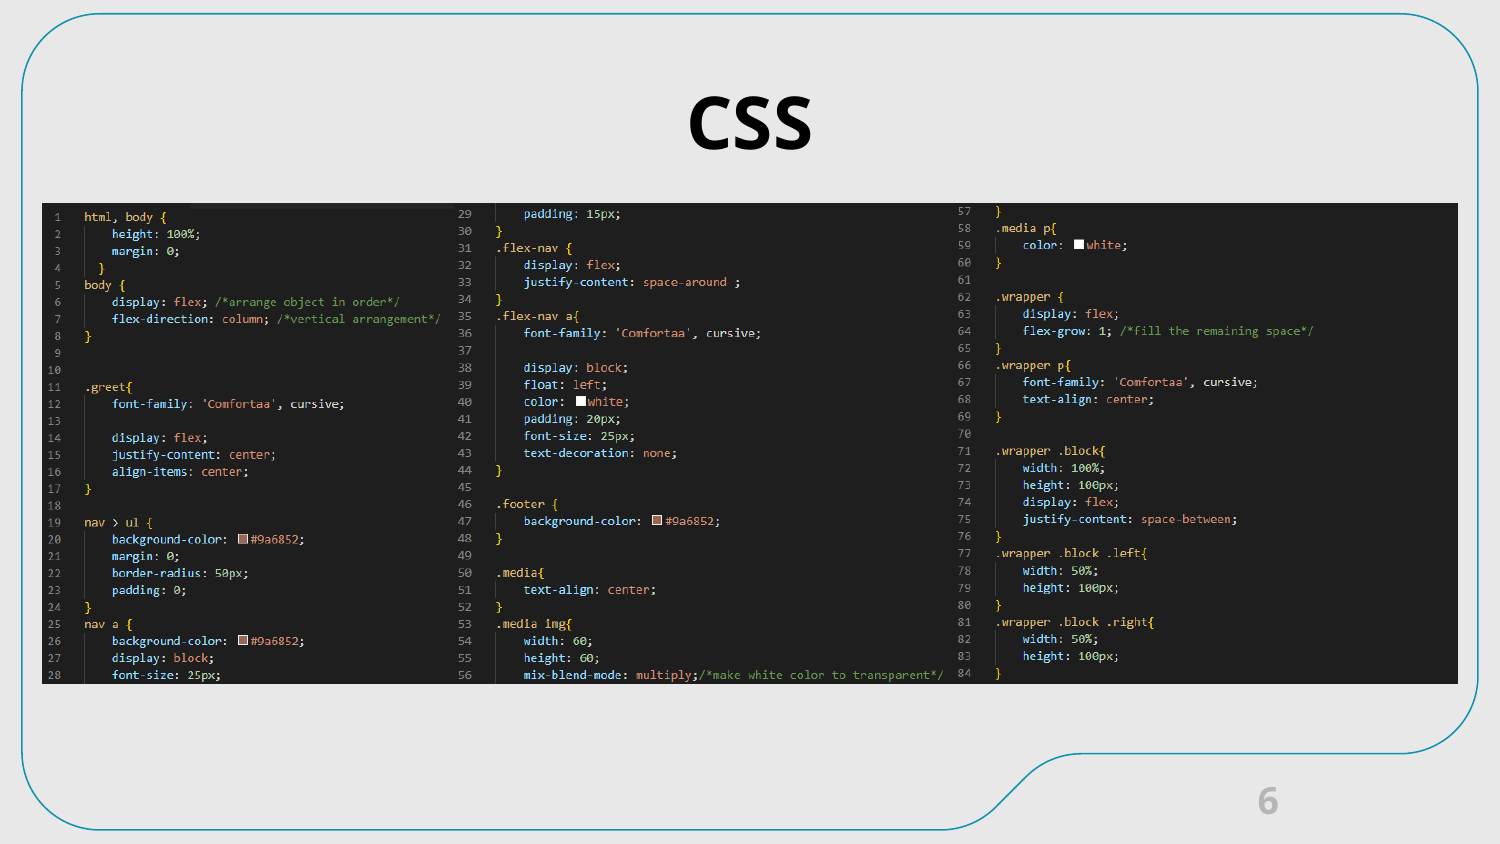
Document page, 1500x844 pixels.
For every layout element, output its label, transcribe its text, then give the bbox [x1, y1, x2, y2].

picture [42, 203, 1458, 685]
text_box 6 [1079, 769, 1458, 830]
title CSS [118, 72, 1382, 167]
